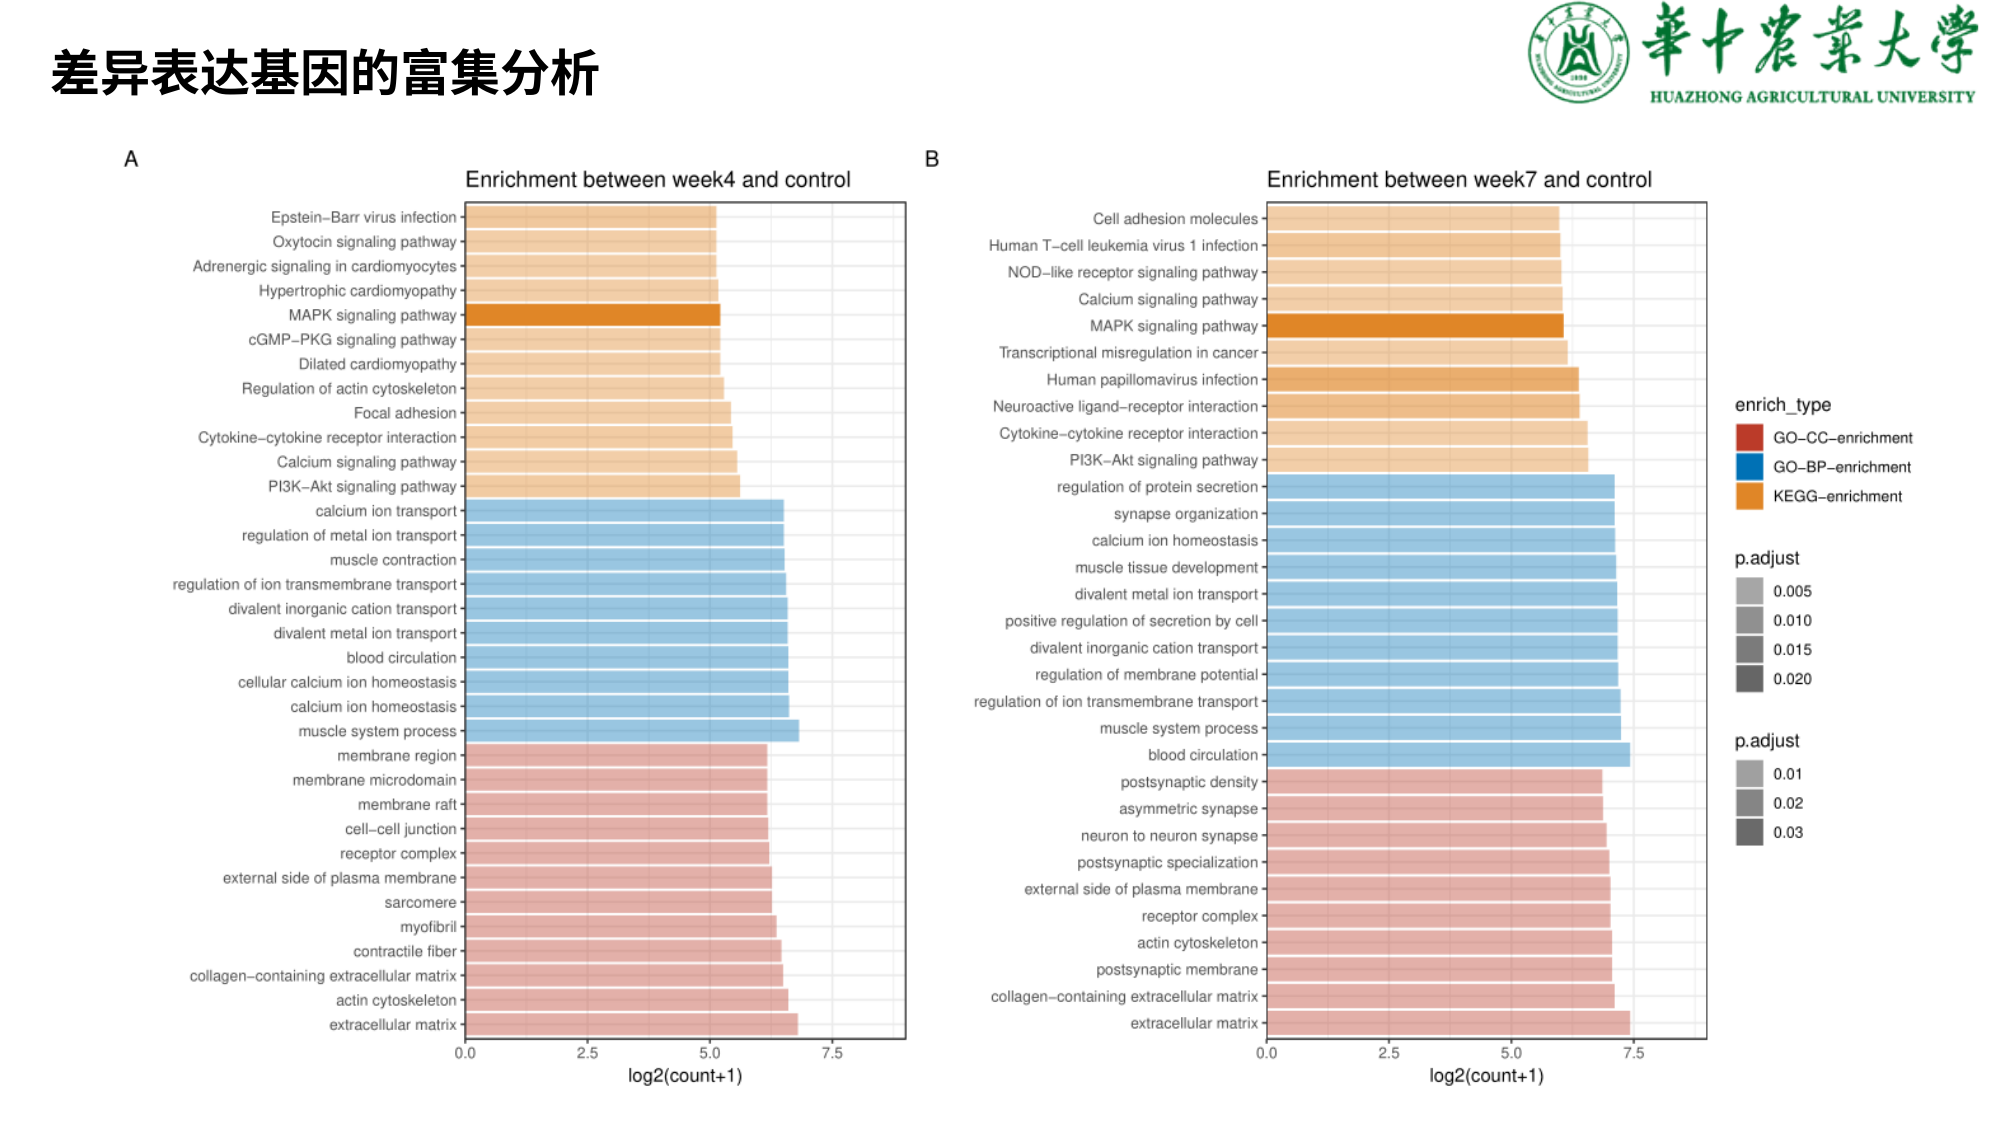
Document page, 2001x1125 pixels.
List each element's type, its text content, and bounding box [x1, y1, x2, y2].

picture [1505, 0, 2000, 106]
picture [116, 139, 1925, 1091]
text_box 差异表达基因的富集分析 [35, 33, 1925, 109]
